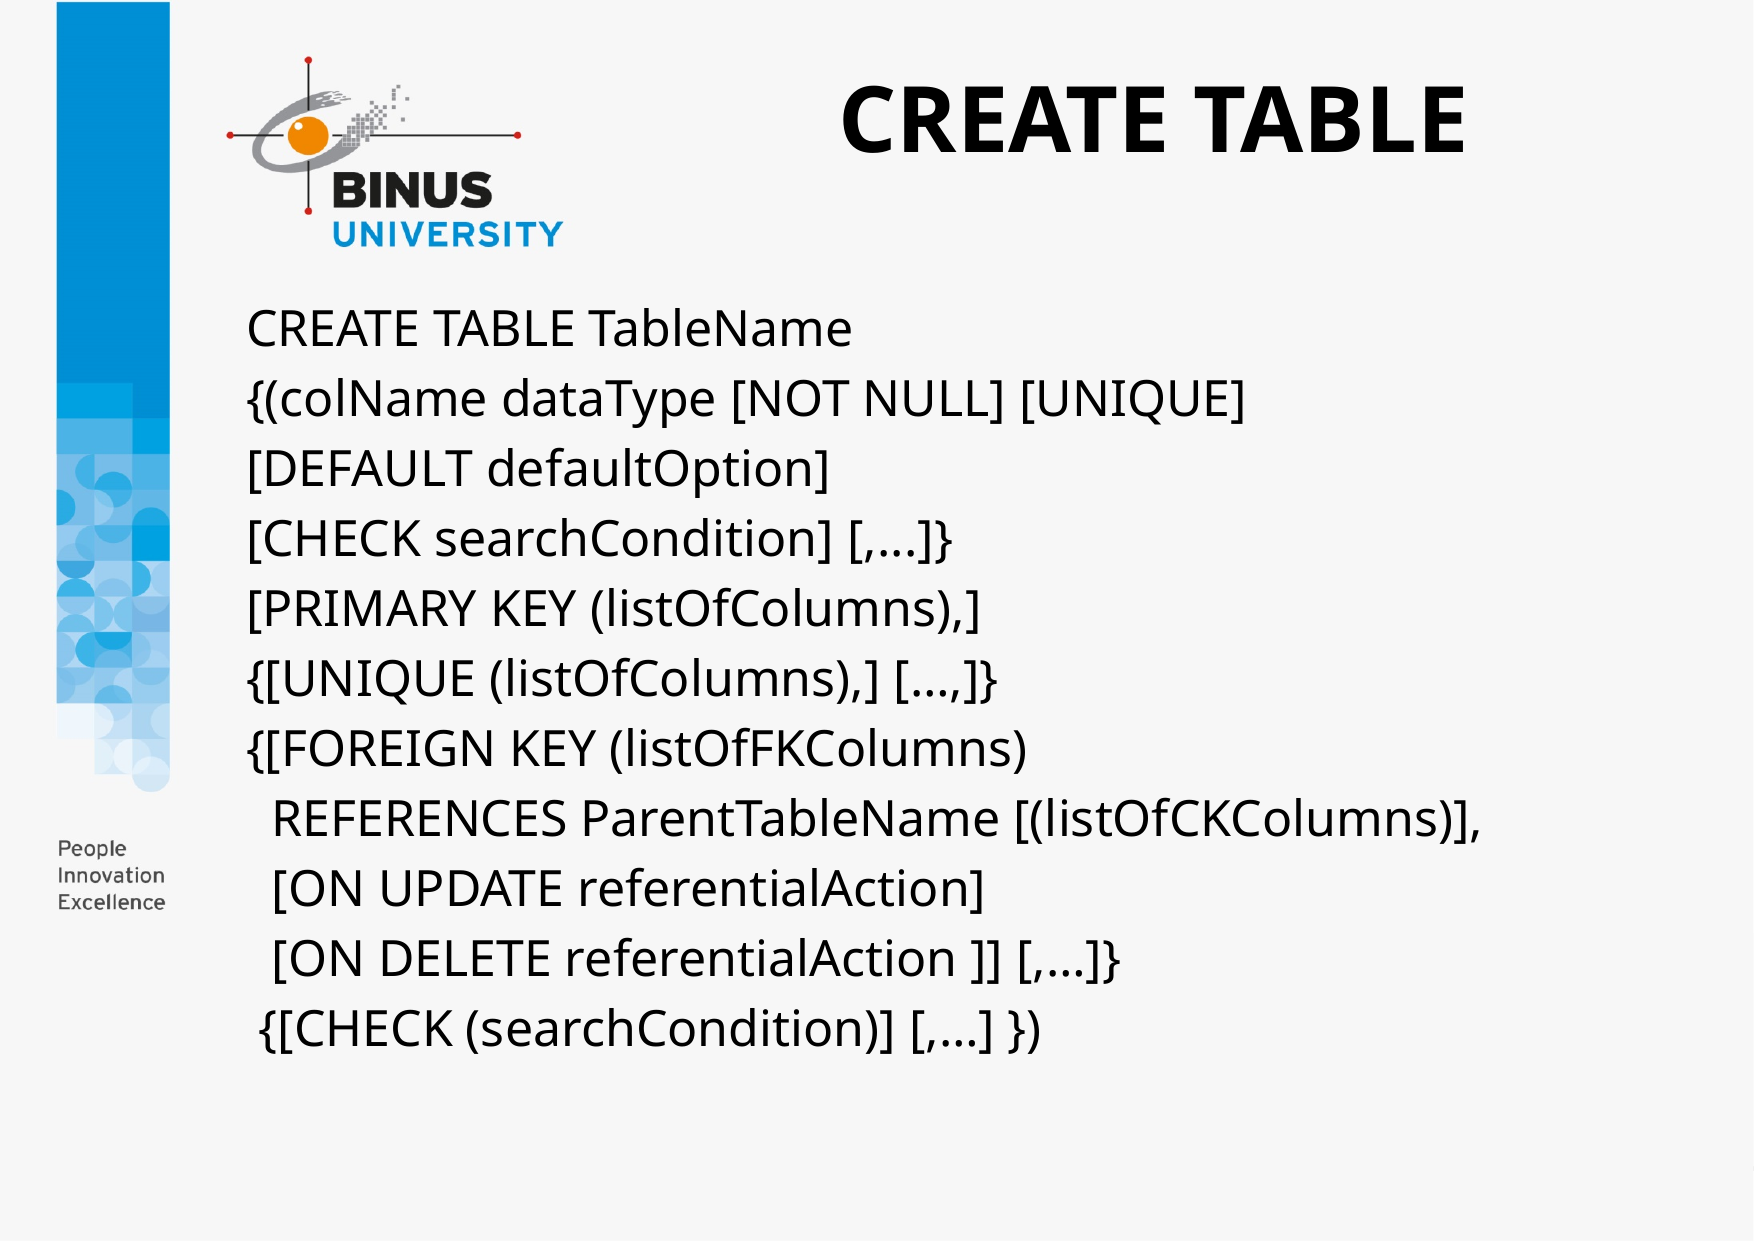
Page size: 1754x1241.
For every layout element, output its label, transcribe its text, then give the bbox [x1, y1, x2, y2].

title CREATE TABLE [823, 66, 1625, 167]
list CREATE TABLE TableName {(colName dataType [NOT NULL] [UNIQUE] [DEFAULT defaultOption] [CHECK searchCondition] [,...]} [PRIMARY KEY (listOfColumns),] {[UNIQUE (listOfColumns),] […,]} {[FOREIGN KEY (listOfFKColumns) REFERENCES ParentTableName [(listOfCKColumns)], [ON UPDATE referentialAction] [ON DELETE referentialAction ]] [,…]} {[CHECK (searchCondition)] [,…] }) [147, 288, 1638, 1199]
picture [0, 0, 1754, 933]
